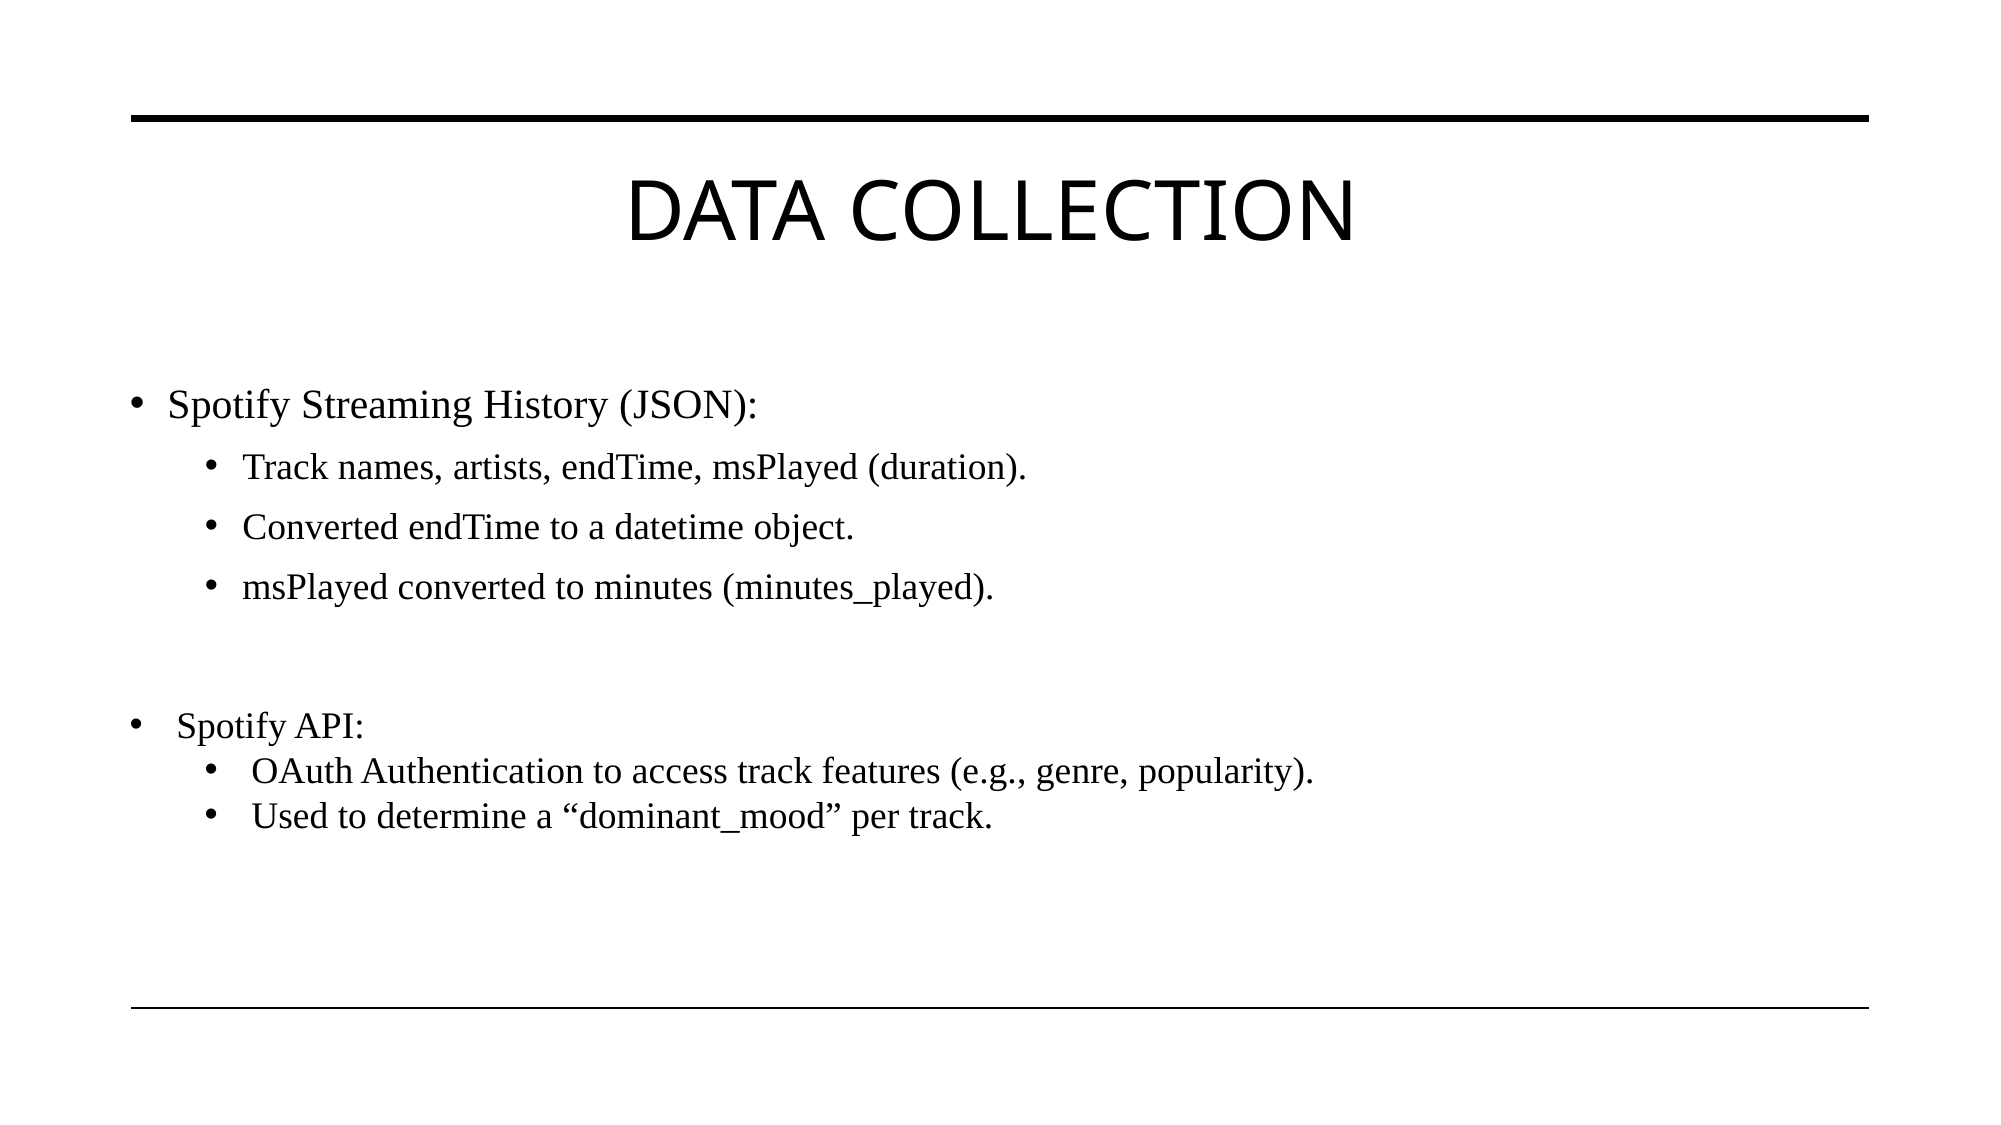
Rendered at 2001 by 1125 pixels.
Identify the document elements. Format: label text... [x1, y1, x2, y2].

text_box Spotify API: OAuth Authentication to access track features (e.g., genre, popularity). Used to determine a “dominant_mood” per track. [114, 693, 1447, 843]
list Spotify Streaming History (JSON): Track names, artists, endTime, msPlayed (duration). Converted endTime to a datetime object. msPlayed converted to minutes (minutes_played). [114, 364, 1869, 652]
title Data collectıon [114, 149, 1869, 364]
